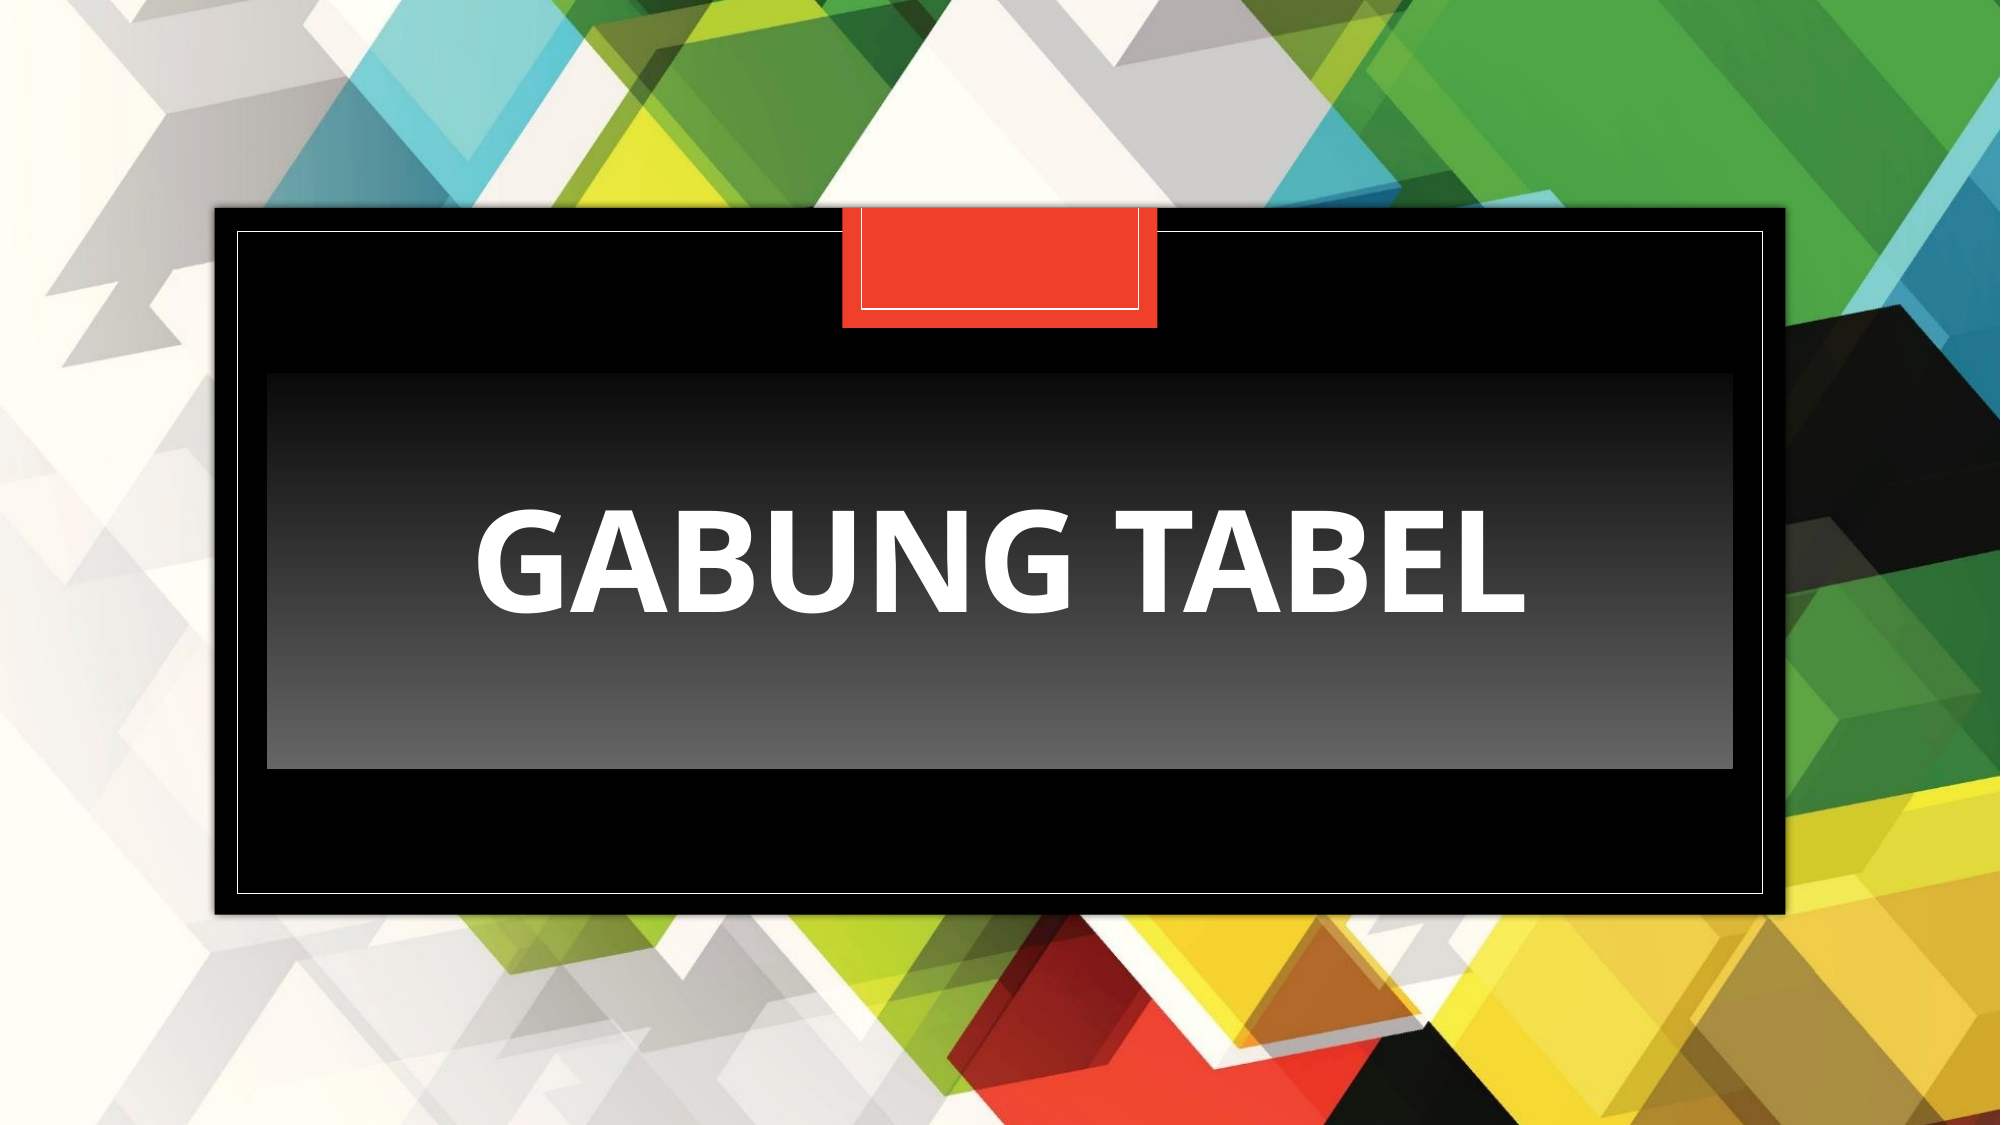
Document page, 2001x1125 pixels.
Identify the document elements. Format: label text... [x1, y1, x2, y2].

title Gabung tabel [267, 373, 1733, 769]
picture [0, 0, 2000, 1125]
